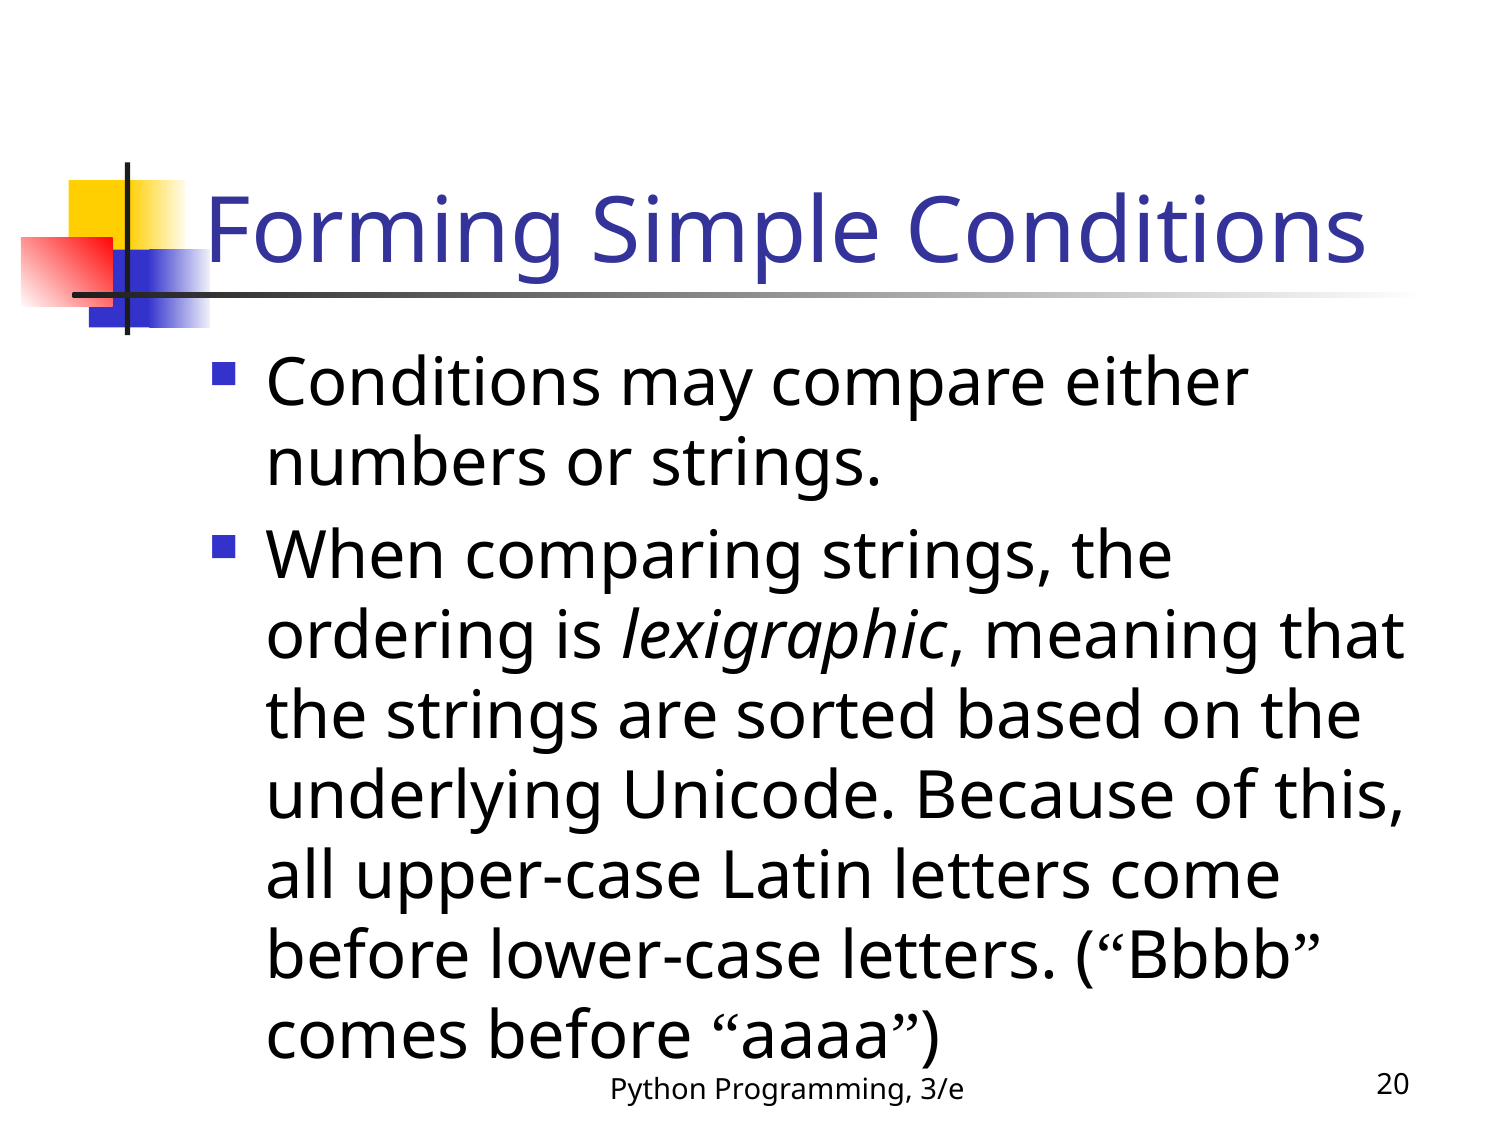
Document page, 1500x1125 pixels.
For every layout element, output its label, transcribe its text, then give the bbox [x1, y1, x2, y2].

slide_number 20 [1112, 1037, 1426, 1113]
footer Python Programming, 3/e [549, 1037, 1026, 1113]
list Conditions may compare either numbers or strings. When comparing strings, the ordering is lexigraphic, meaning that the strings are sorted based on the underlying Unicode. Because of this, all upper-case Latin letters come before lower-case letters. (“Bbbb” comes before “aaaa”) [193, 331, 1469, 1006]
title Forming Simple Conditions [188, 101, 1468, 289]
